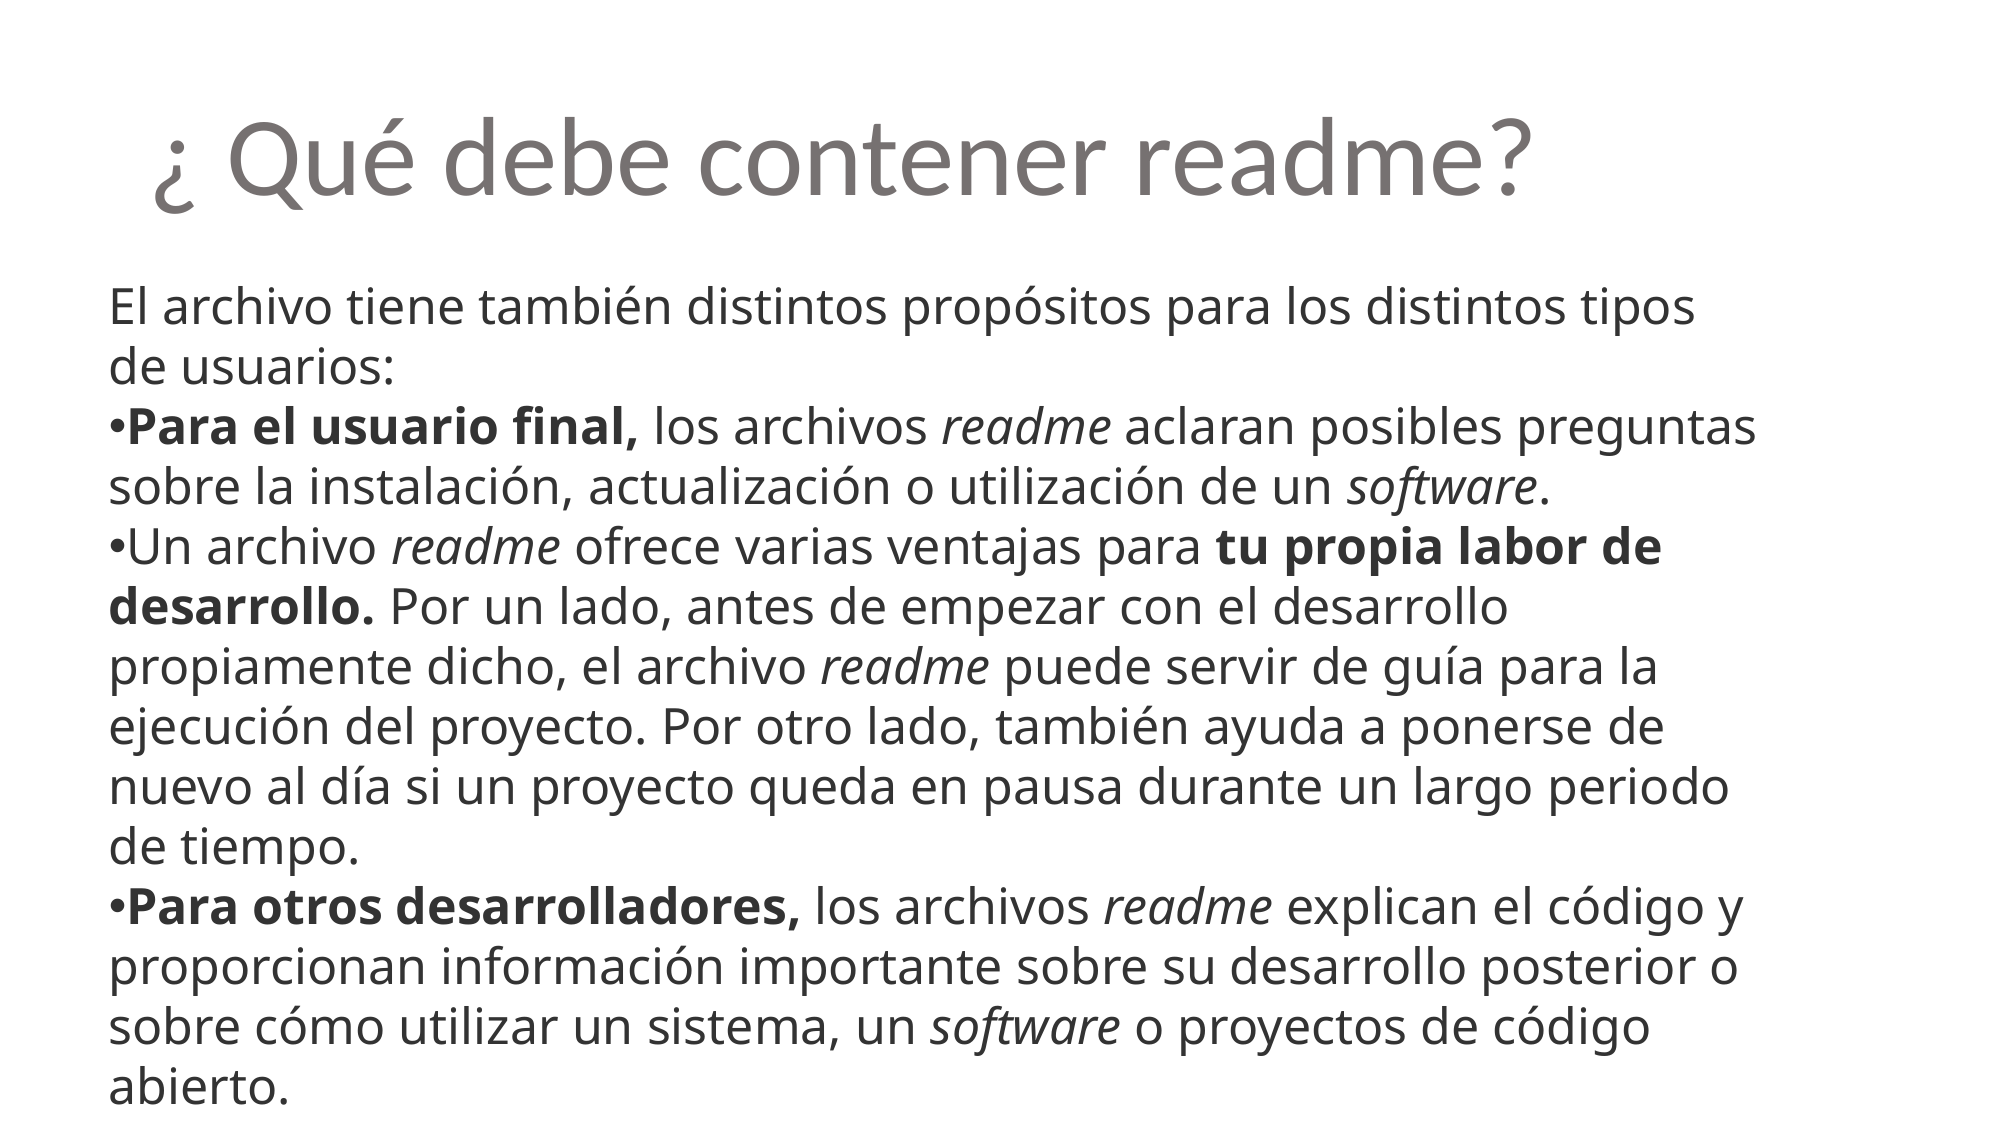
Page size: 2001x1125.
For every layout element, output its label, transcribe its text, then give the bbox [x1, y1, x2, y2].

text_box El archivo tiene también distintos propósitos para los distintos tipos de usuarios: Para el usuario final, los archivos readme aclaran posibles preguntas sobre la instalación, actualización o utilización de un software. Un archivo readme ofrece varias ventajas para tu propia labor de desarrollo. Por un lado, antes de empezar con el desarrollo propiamente dicho, el archivo readme puede servir de guía para la ejecución del proyecto. Por otro lado, también ayuda a ponerse de nuevo al día si un proyecto queda en pausa durante un largo periodo de tiempo. Para otros desarrolladores, los archivos readme explican el código y proporcionan información importante sobre su desarrollo posterior o sobre cómo utilizar un sistema, un software o proyectos de código abierto. [93, 267, 1783, 1123]
text_box ¿ Qué debe contener readme? [134, 76, 1650, 226]
